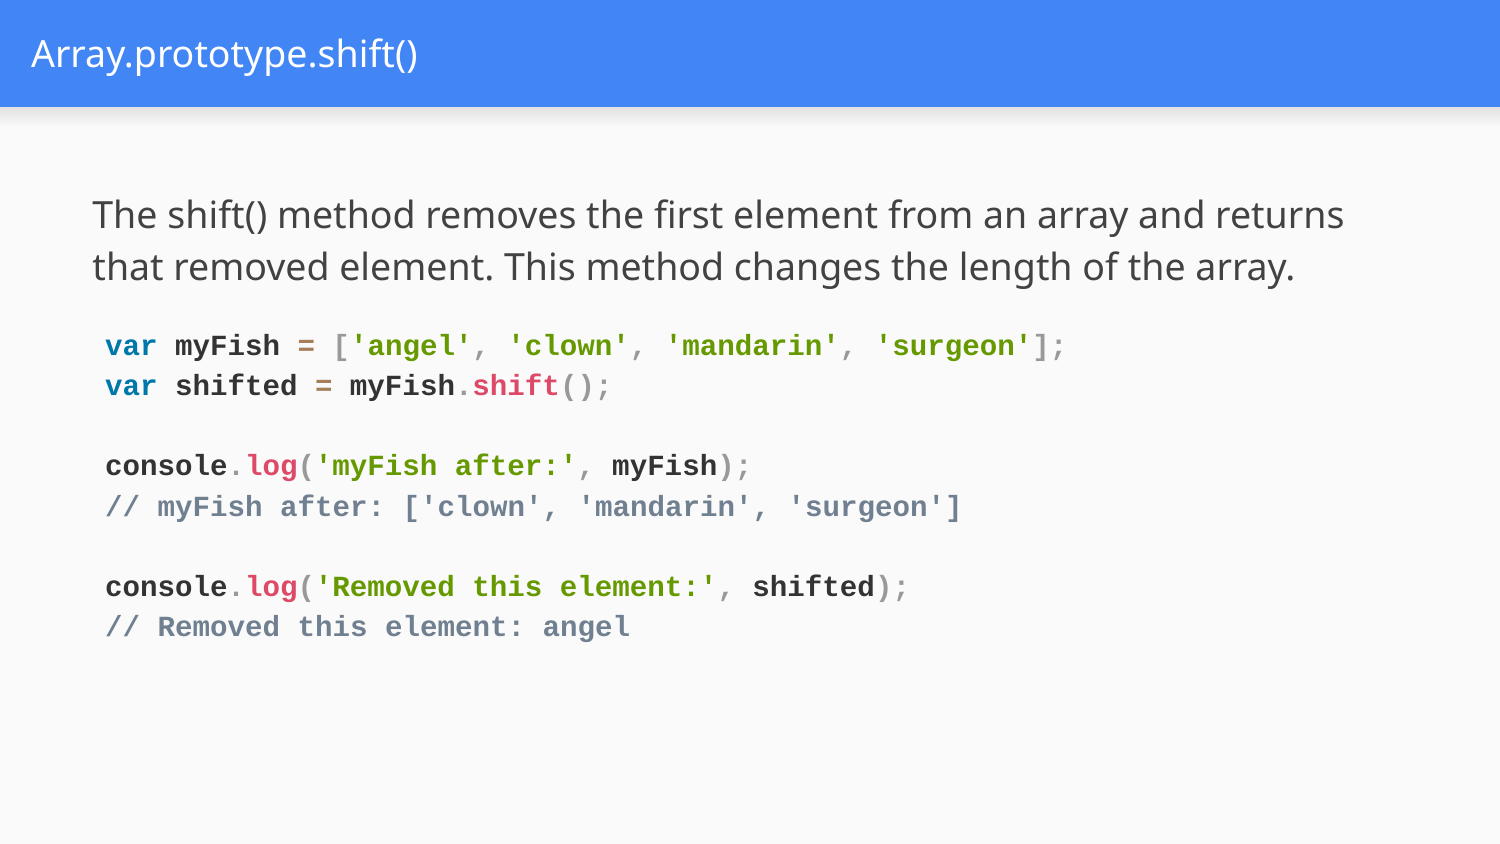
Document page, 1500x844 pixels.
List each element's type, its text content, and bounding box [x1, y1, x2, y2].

list The shift() method removes the first element from an array and returns that removed element. This method changes the length of the array. var myFish = ['angel', 'clown', 'mandarin', 'surgeon']; var shifted = myFish.shift(); console.log('myFish after:', myFish); // myFish after: ['clown', 'mandarin', 'surgeon'] console.log('Removed this element:', shifted); // Removed this element: angel [77, 169, 1427, 760]
title Array.prototype.shift() [16, 2, 1464, 102]
